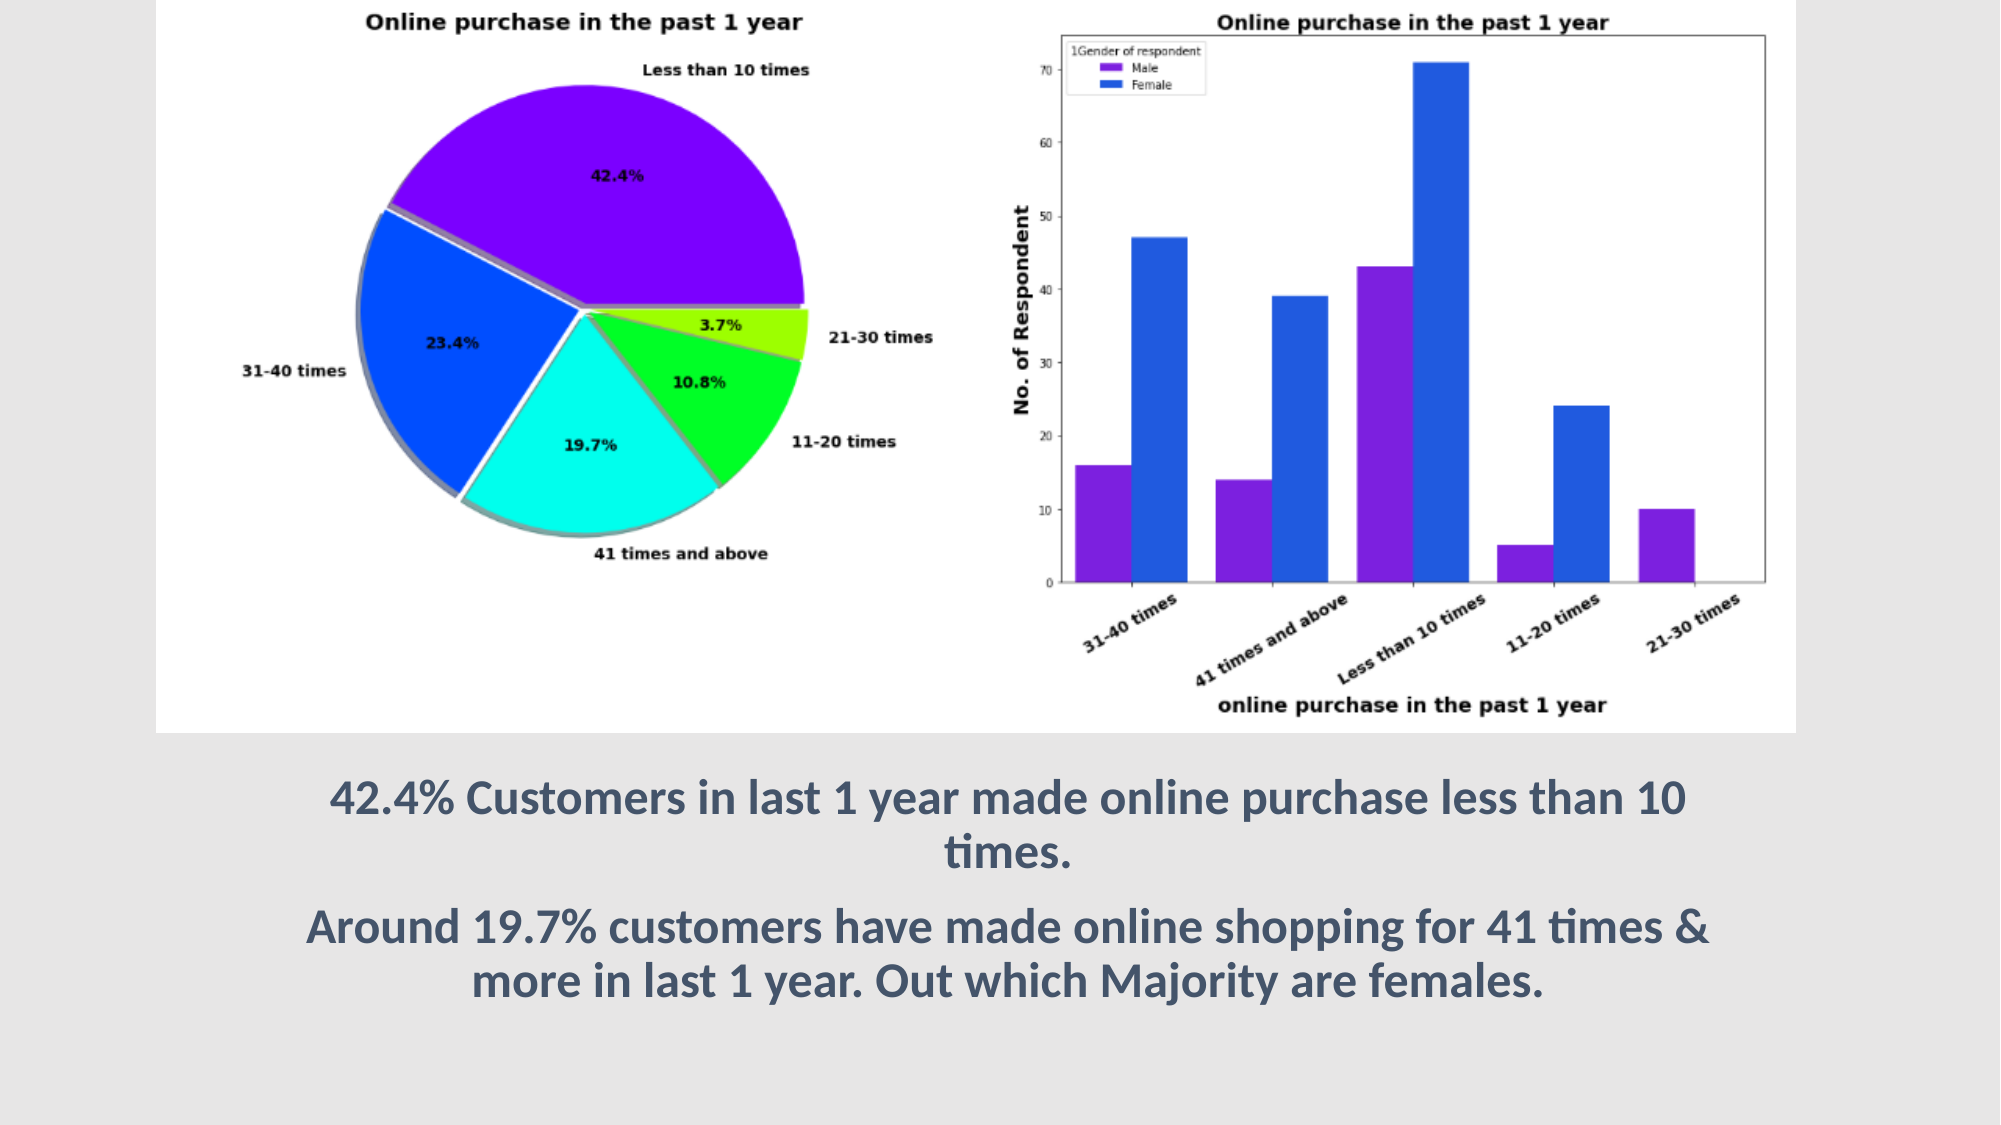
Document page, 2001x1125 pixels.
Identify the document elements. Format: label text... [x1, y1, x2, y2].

picture [156, 0, 1796, 733]
subtitle 42.4% Customers in last 1 year made online purchase less than 10 times. Around 19.7% customers have made online shopping for 41 times & more in last 1 year. Out which Majority are females. [258, 764, 1759, 1036]
